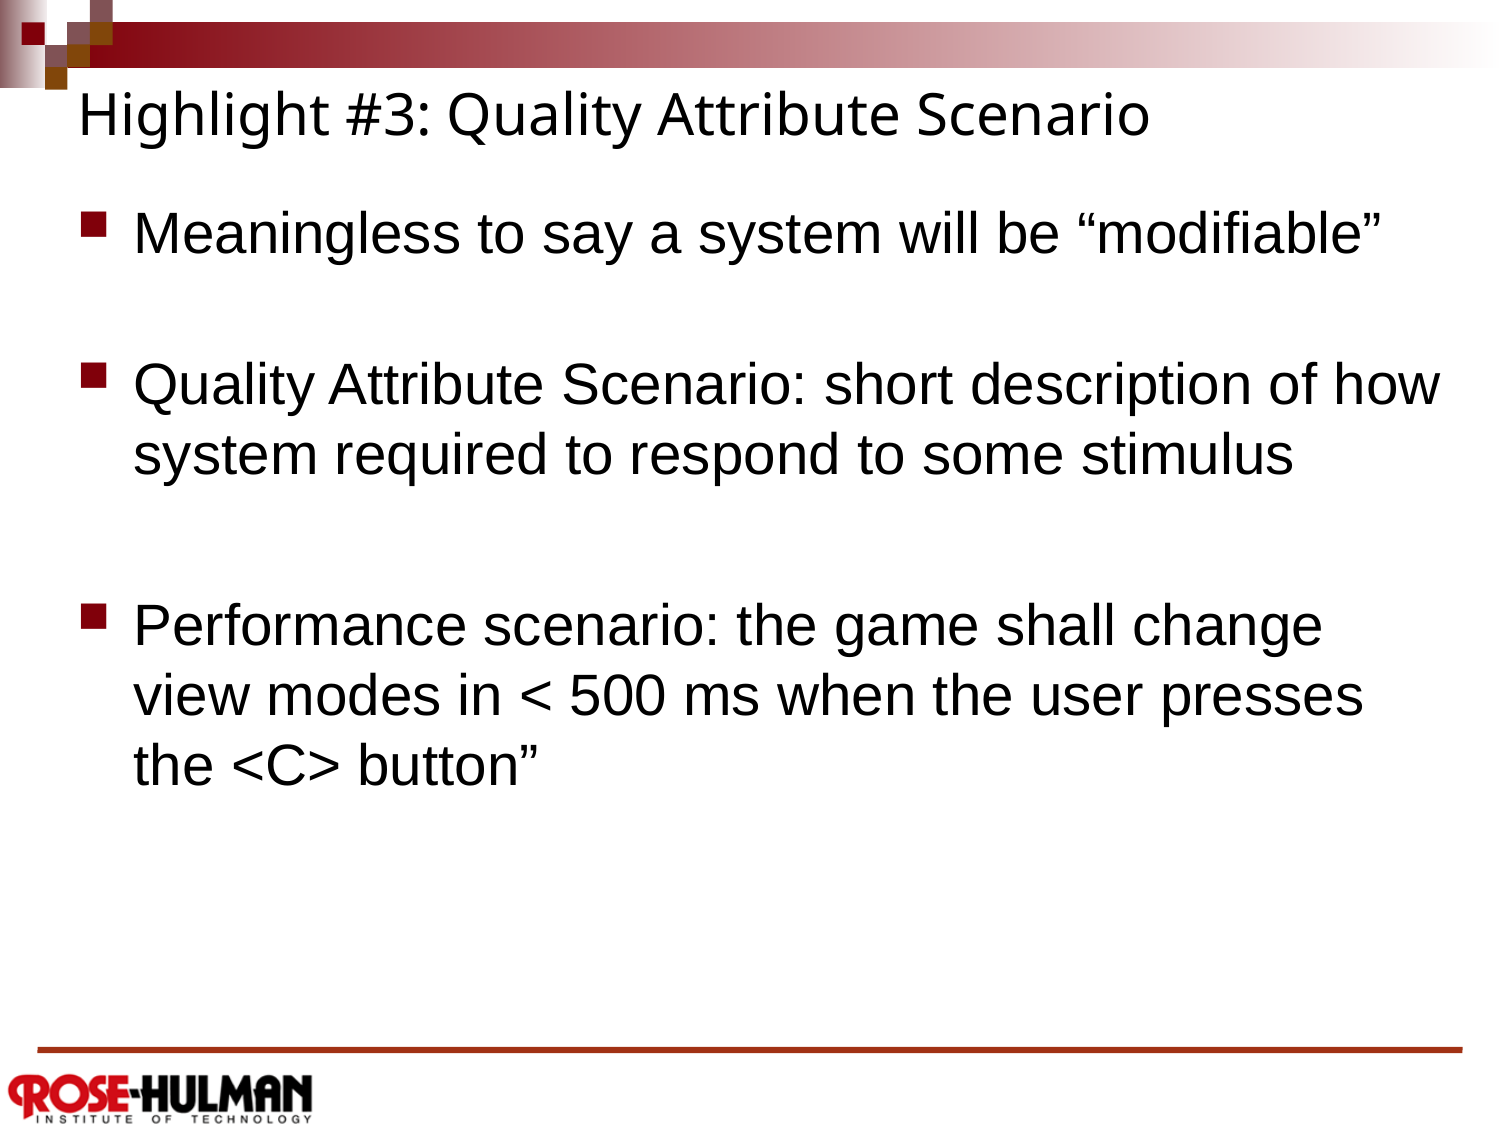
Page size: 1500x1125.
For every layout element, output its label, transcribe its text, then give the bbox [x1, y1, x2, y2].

title Highlight #3: Quality Attribute Scenario [62, 62, 1425, 163]
list Meaningless to say a system will be “modifiable” Quality Attribute Scenario: short description of how system required to respond to some stimulus Performance scenario: the game shall change view modes in < 500 ms when the user presses the <C> button” [62, 187, 1463, 1051]
picture [0, 1071, 325, 1125]
